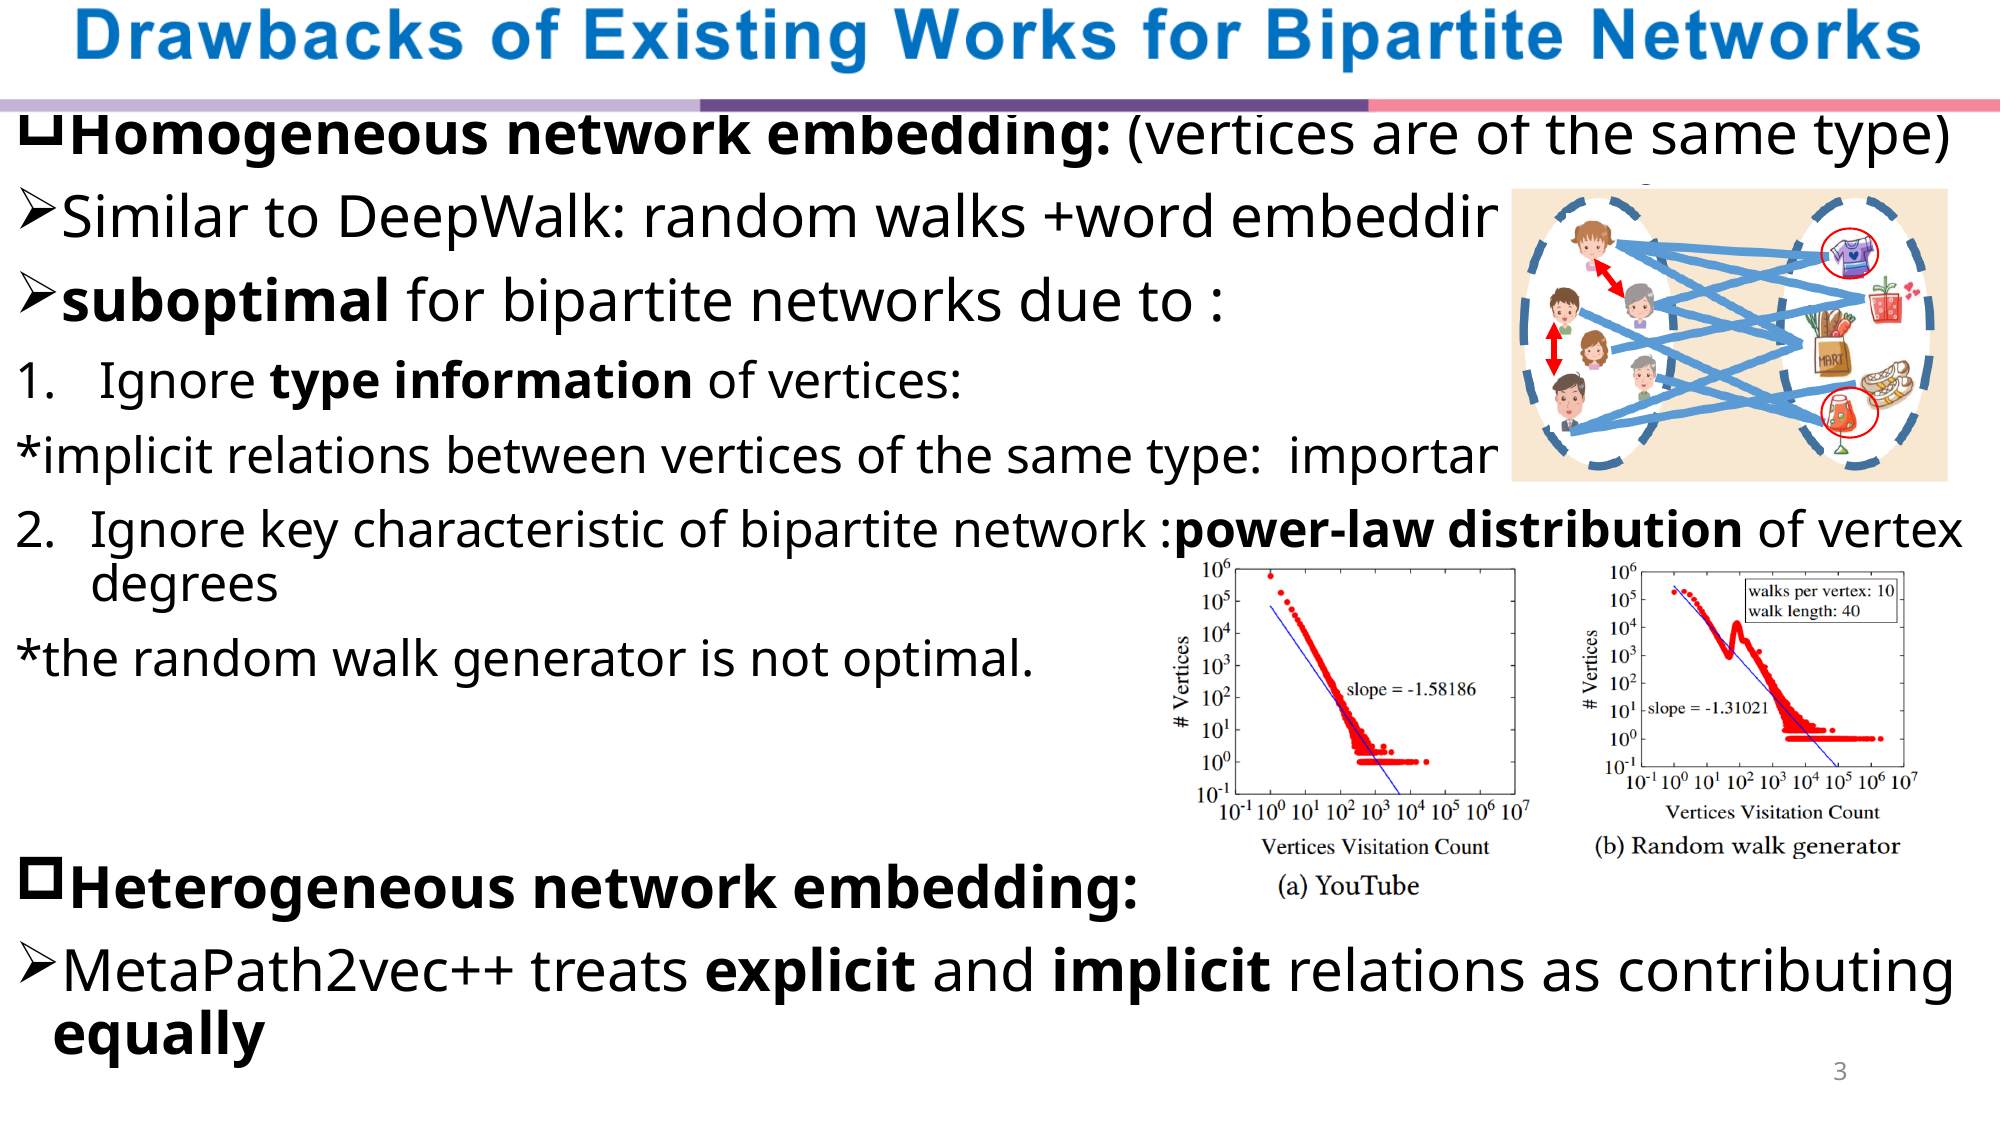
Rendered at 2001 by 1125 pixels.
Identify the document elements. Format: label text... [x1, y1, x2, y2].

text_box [1149, 558, 1924, 900]
slide_number 3 [1412, 1042, 1863, 1103]
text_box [1497, 184, 1966, 486]
picture [0, 0, 2000, 115]
list Homogeneous network embedding: (vertices are of the same type) Similar to DeepWalk: random walks +word embedding suboptimal for bipartite networks due to : Ignore type information of vertices: *implicit relations between vertices of the same type: important but ignored. Ignore key characteristic of bipartite network :power-law distribution of vertex degrees *the random walk generator is not optimal. Heterogeneous network embedding: MetaPath2vec++ treats explicit and implicit relations as contributing equally [0, 115, 2000, 1125]
